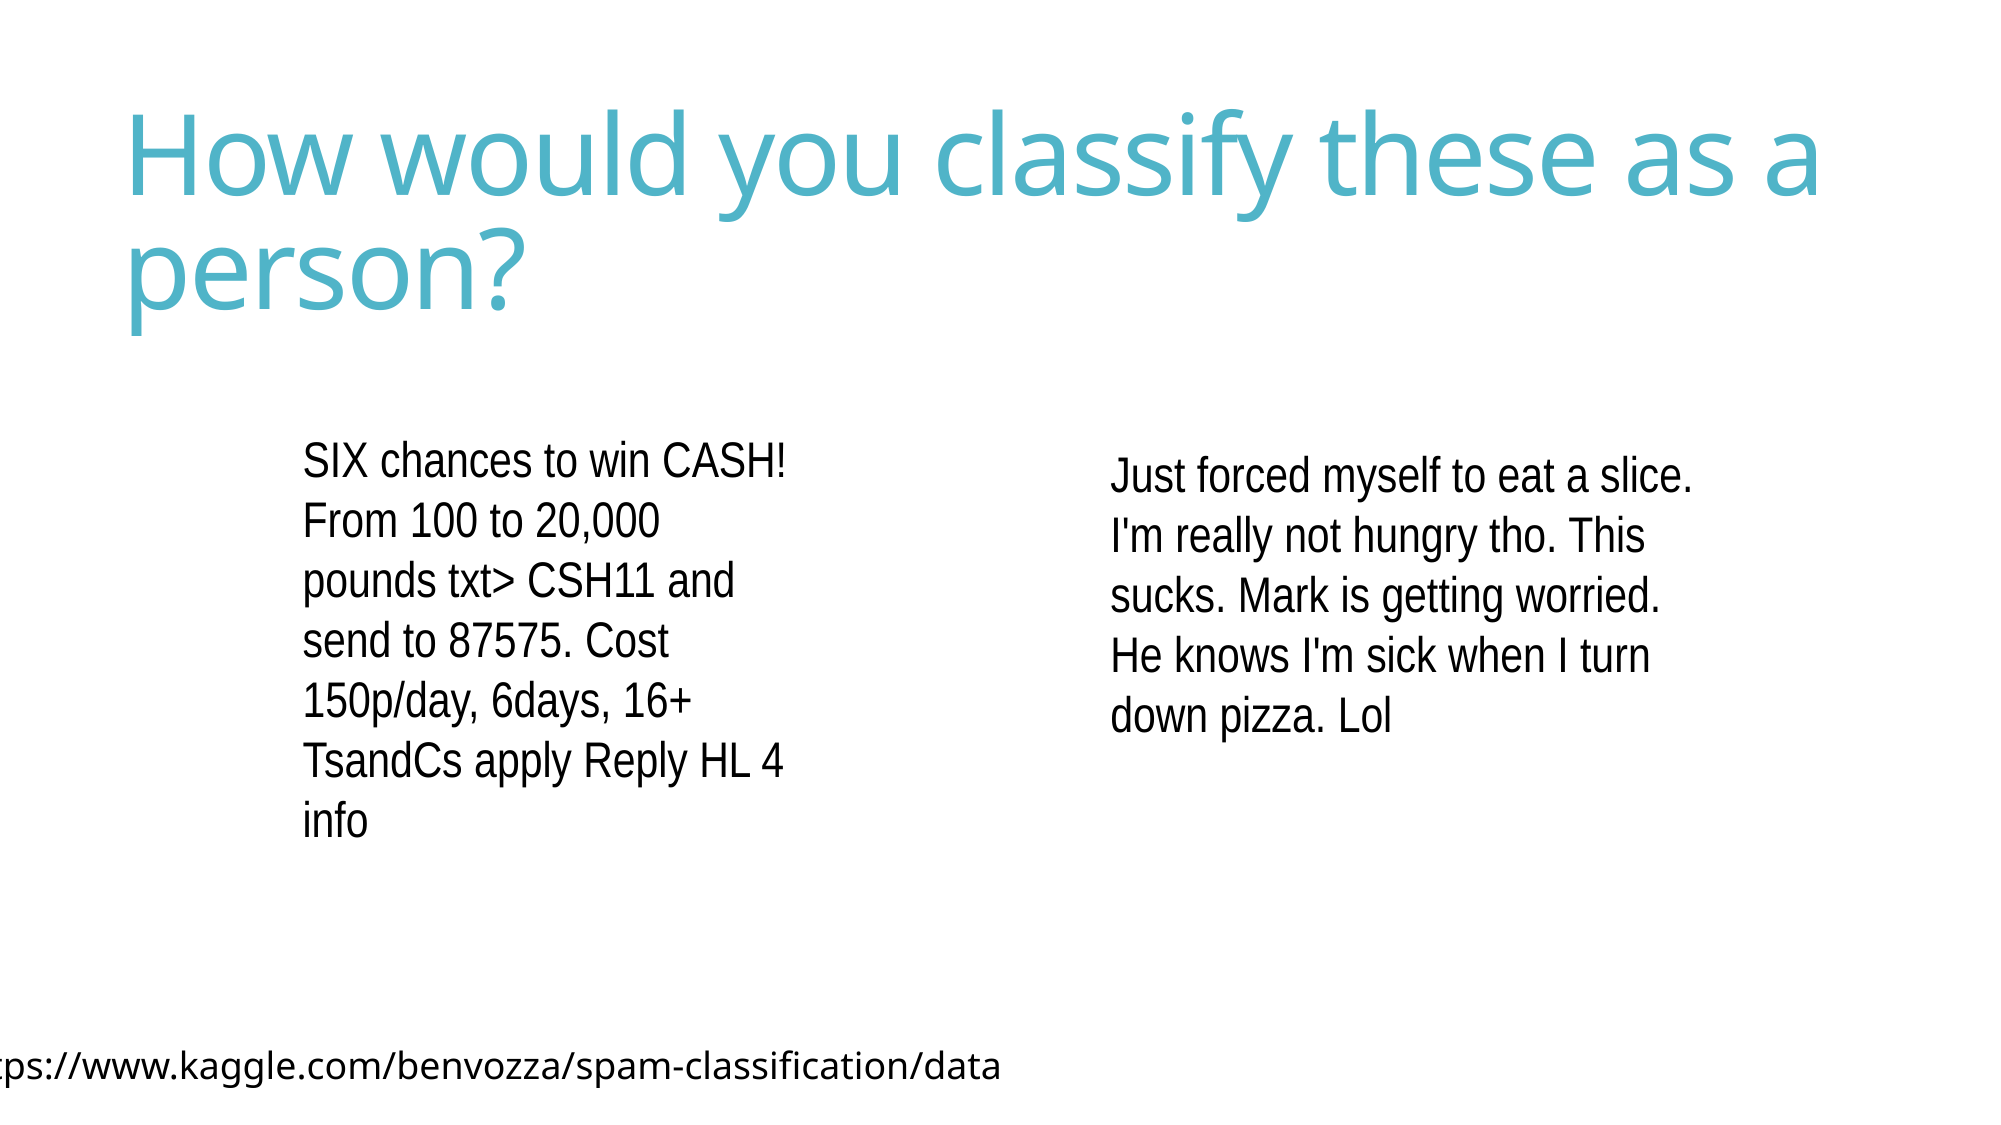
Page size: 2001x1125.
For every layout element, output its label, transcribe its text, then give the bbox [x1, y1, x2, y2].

title How would you classify these as a person? [107, 81, 1875, 354]
text_box Just forced myself to eat a slice. I'm really not hungry tho. This sucks. Mark is getting worried. He knows I'm sick when I turn down pizza. Lol [1095, 435, 1712, 841]
text_box https://www.kaggle.com/benvozza/spam-classification/data [0, 1034, 1018, 1095]
text_box SIX chances to win CASH! From 100 to 20,000 pounds txt> CSH11 and send to 87575. Cost 150p/day, 6days, 16+ TsandCs apply Reply HL 4 info [287, 420, 815, 856]
